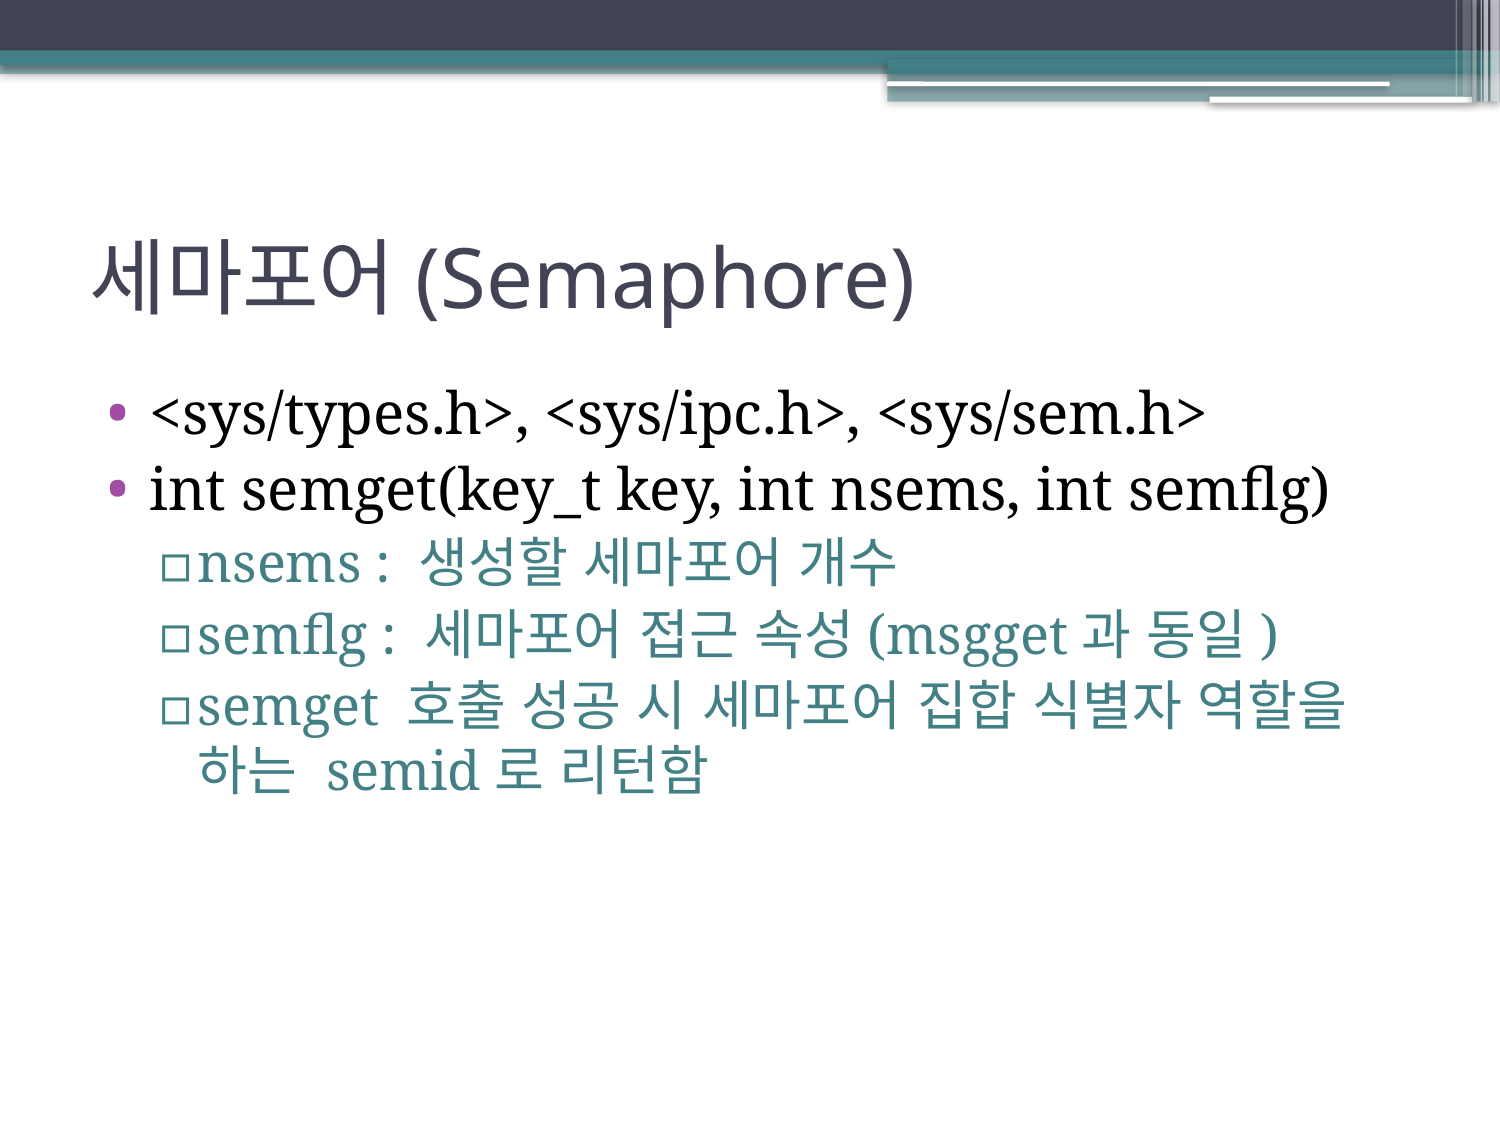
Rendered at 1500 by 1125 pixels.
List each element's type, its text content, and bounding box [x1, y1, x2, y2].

list <sys/types.h>, <sys/ipc.h>, <sys/sem.h> int semget(key_t key, int nsems, int semflg) nsems : 생성할 세마포어 개수 semflg : 세마포어 접근 속성(msgget과 동일) semget 호출 성공 시 세마포어 집합 식별자 역할을 하는 semid로 리턴함 [75, 368, 1425, 1079]
title 세마포어(Semaphore) [75, 187, 1425, 363]
